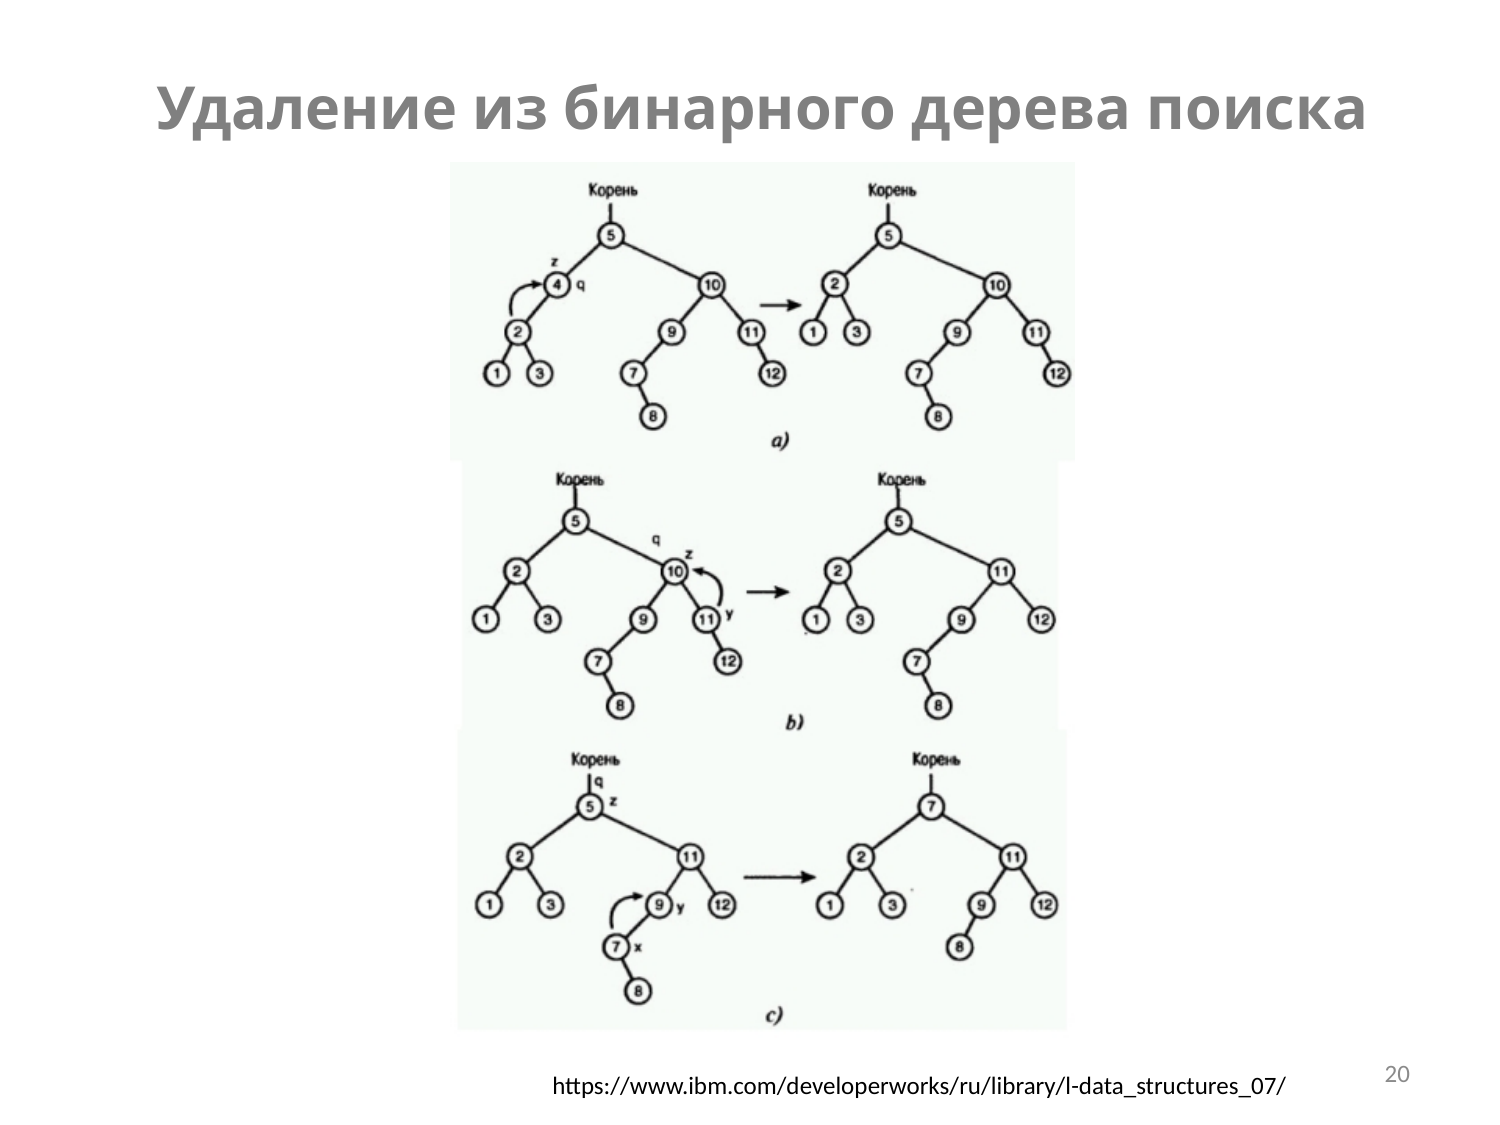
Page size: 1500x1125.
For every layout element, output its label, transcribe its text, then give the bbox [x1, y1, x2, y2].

picture [449, 162, 1076, 1055]
text_box https://www.ibm.com/developerworks/ru/library/l-data_structures_07/ [537, 1062, 1338, 1108]
text_box Удаление из бинарного дерева поиска [75, 62, 1450, 150]
slide_number 20 [1076, 1042, 1425, 1103]
